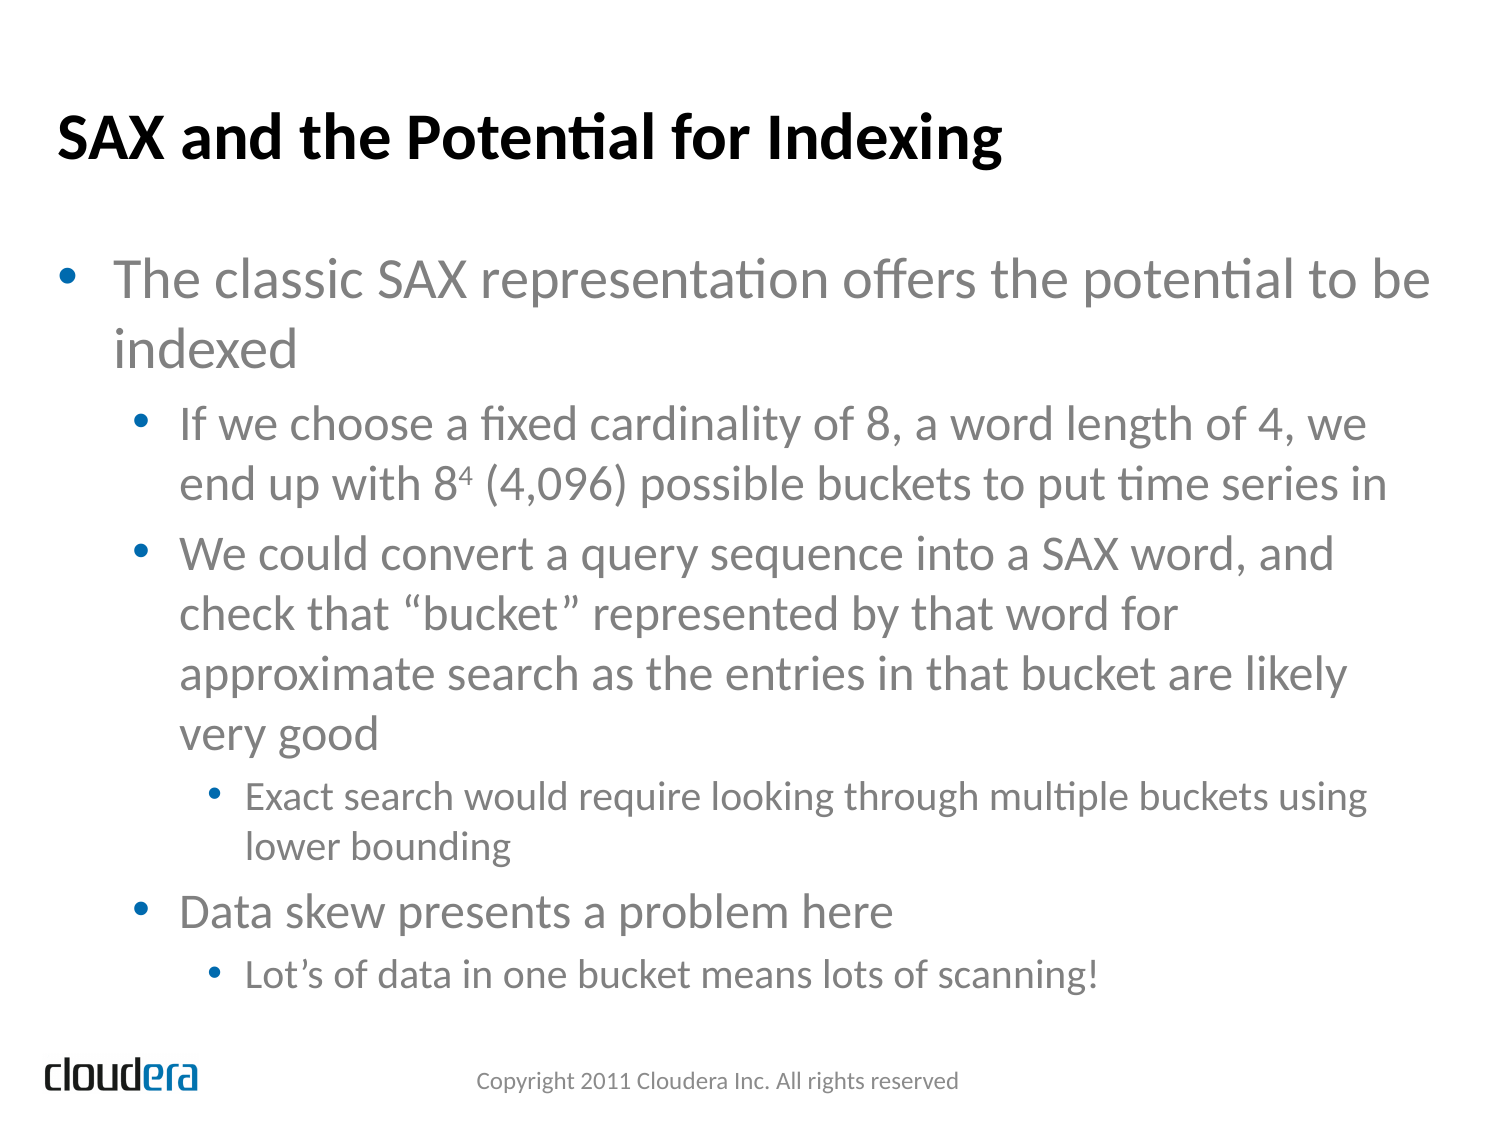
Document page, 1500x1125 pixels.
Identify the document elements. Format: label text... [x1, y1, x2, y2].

title SAX and the Potential for Indexing [42, 35, 1461, 232]
picture [42, 1053, 199, 1094]
footer Copyright 2011 Cloudera Inc. All rights reserved [375, 1063, 1063, 1096]
list The classic SAX representation offers the potential to be indexed If we choose a fixed cardinality of 8, a word length of 4, we end up with 84 (4,096) possible buckets to put time series in We could convert a query sequence into a SAX word, and check that “bucket” represented by that word for approximate search as the entries in that bucket are likely very good Exact search would require looking through multiple buckets using lower bounding Data skew presents a problem here Lot’s of data in one bucket means lots of scanning! [42, 232, 1461, 1043]
